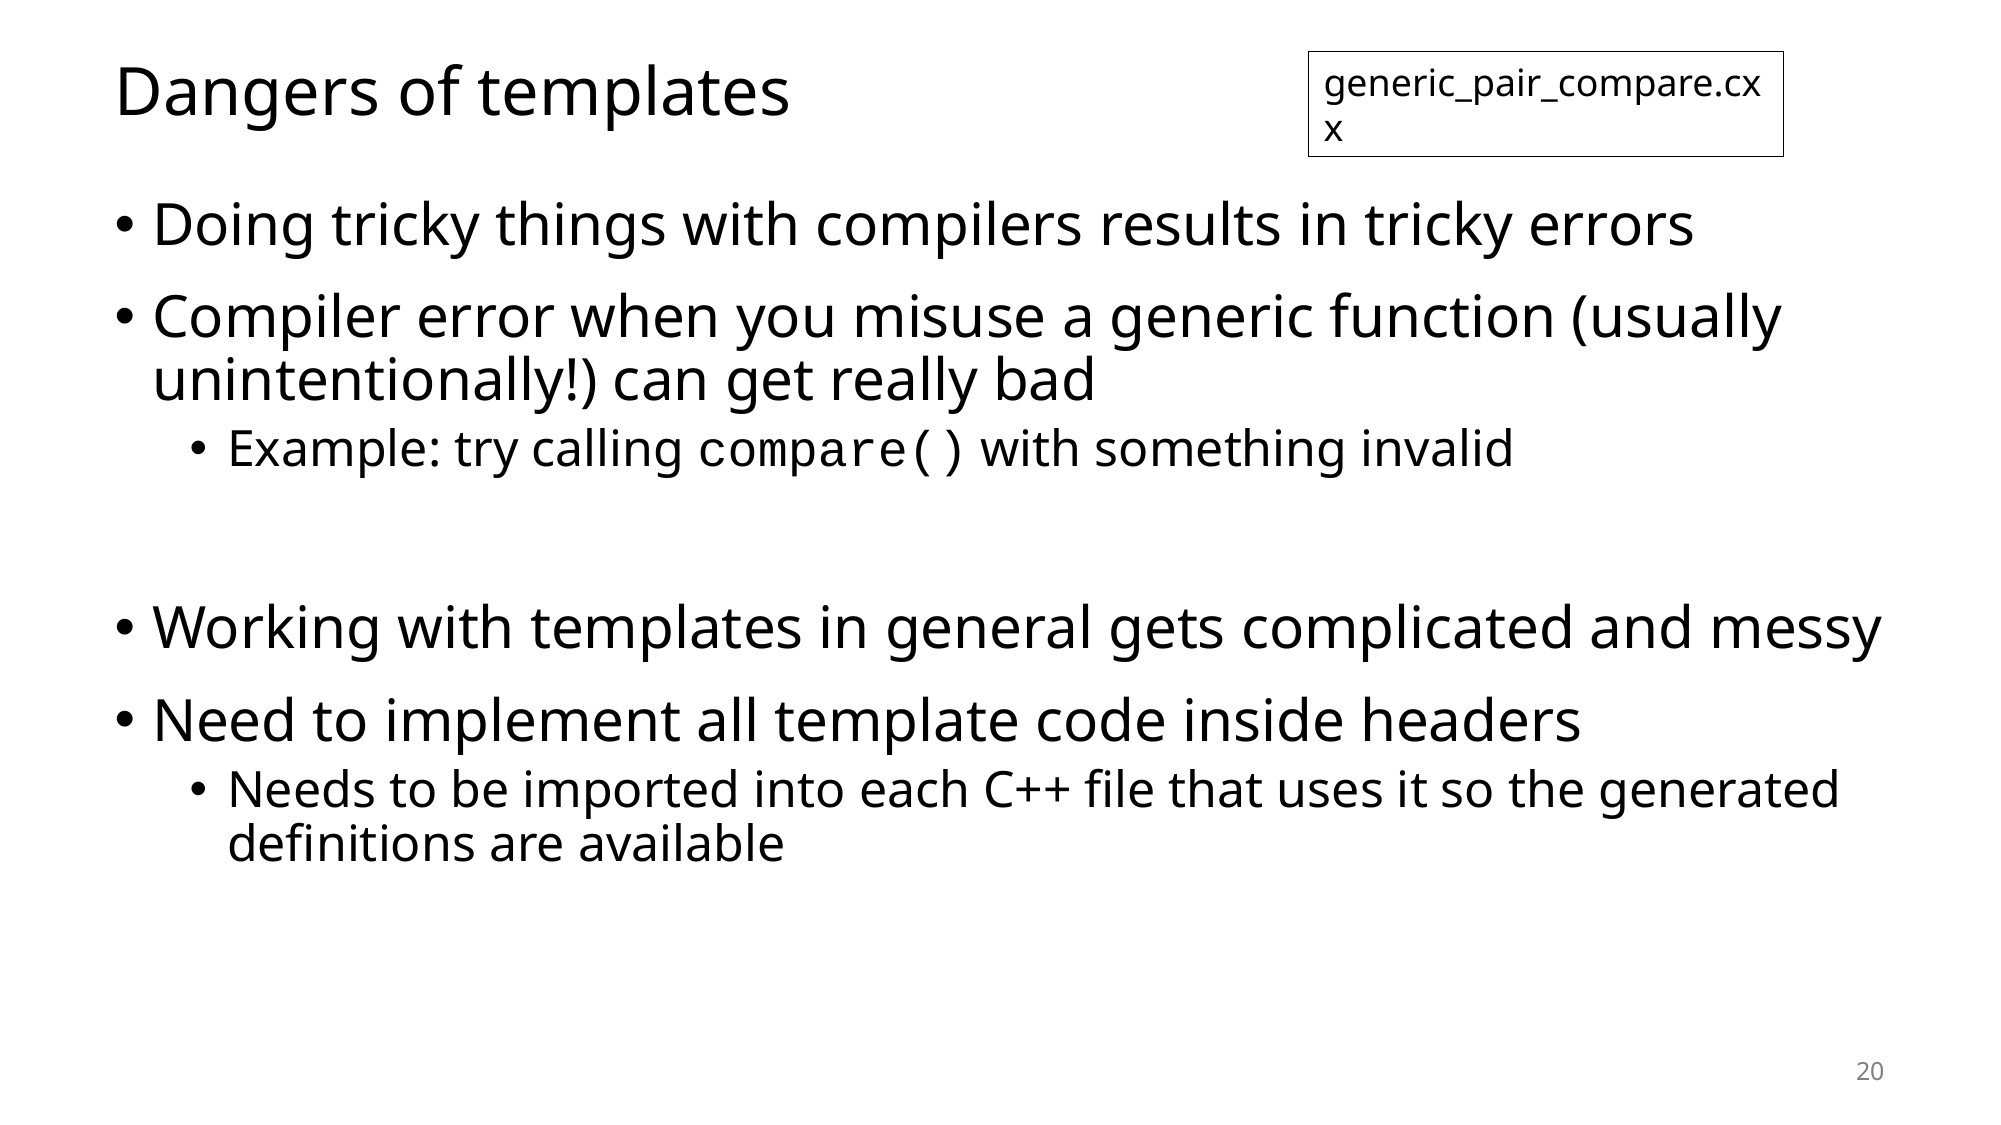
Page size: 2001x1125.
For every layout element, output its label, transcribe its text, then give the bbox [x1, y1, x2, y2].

text_box generic_pair_compare.cxx [1308, 51, 1784, 157]
list Doing tricky things with compilers results in tricky errors Compiler error when you misuse a generic function (usually unintentionally!) can get really bad Example: try calling compare() with something invalid Working with templates in general gets complicated and messy Need to implement all template code inside headers Needs to be imported into each C++ file that uses it so the generated definitions are available [99, 187, 1900, 1013]
title Dangers of templates [99, 37, 1900, 150]
slide_number 20 [1749, 1042, 1900, 1103]
